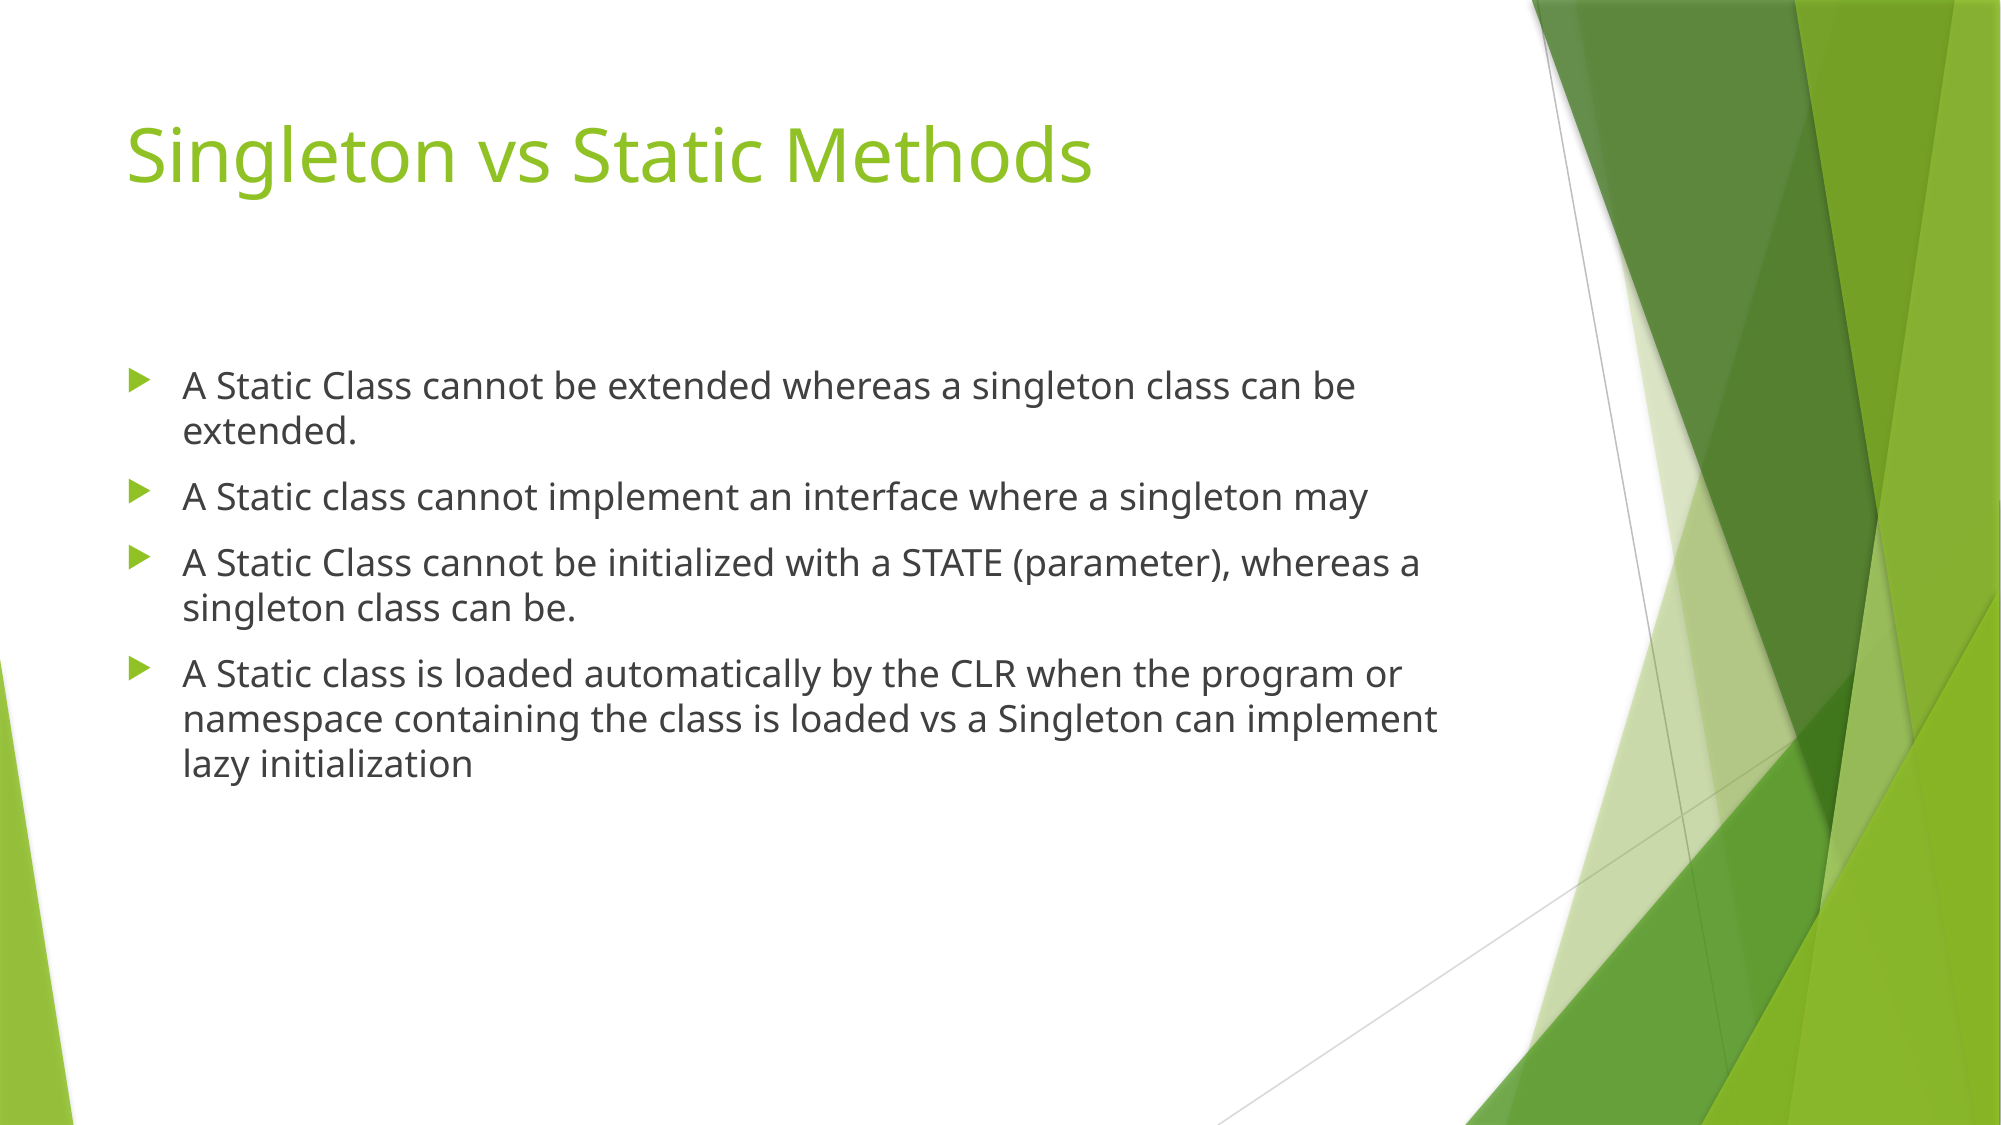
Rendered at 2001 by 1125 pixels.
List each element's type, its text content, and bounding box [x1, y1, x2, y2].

title Singleton vs Static Methods [111, 99, 1522, 317]
list A Static Class cannot be extended whereas a singleton class can be extended. A Static class cannot implement an interface where a singleton may A Static Class cannot be initialized with a STATE (parameter), whereas a singleton class can be. A Static class is loaded automatically by the CLR when the program or namespace containing the class is loaded vs a Singleton can implement lazy initialization [111, 354, 1522, 992]
